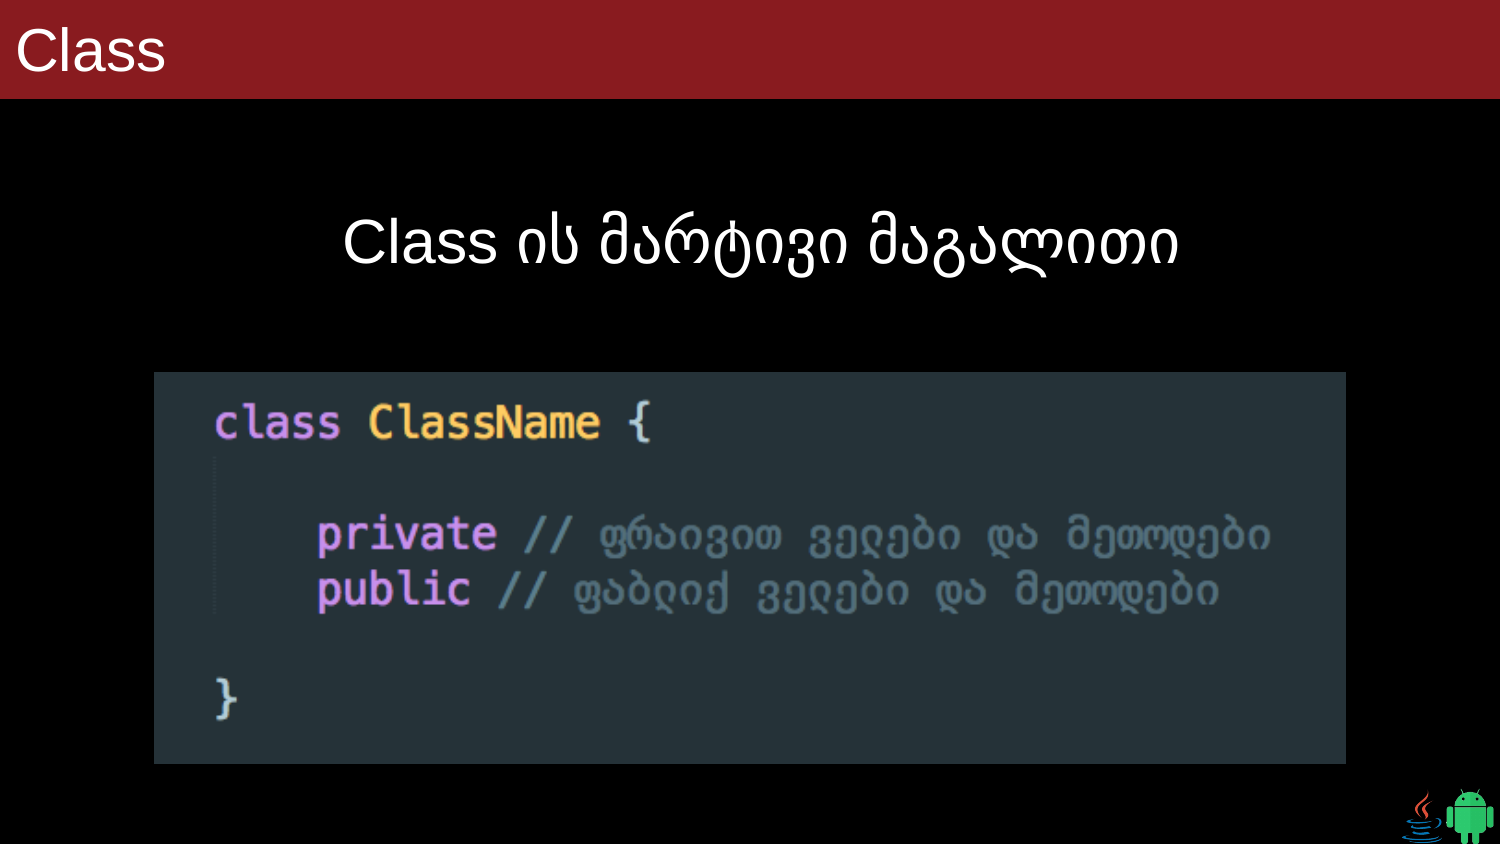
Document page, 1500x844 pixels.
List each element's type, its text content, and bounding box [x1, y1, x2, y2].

text_box Class ის მარტივი მაგალითი [291, 185, 1232, 291]
picture [1396, 787, 1494, 844]
picture [153, 372, 1347, 764]
title Class [0, 0, 1500, 100]
